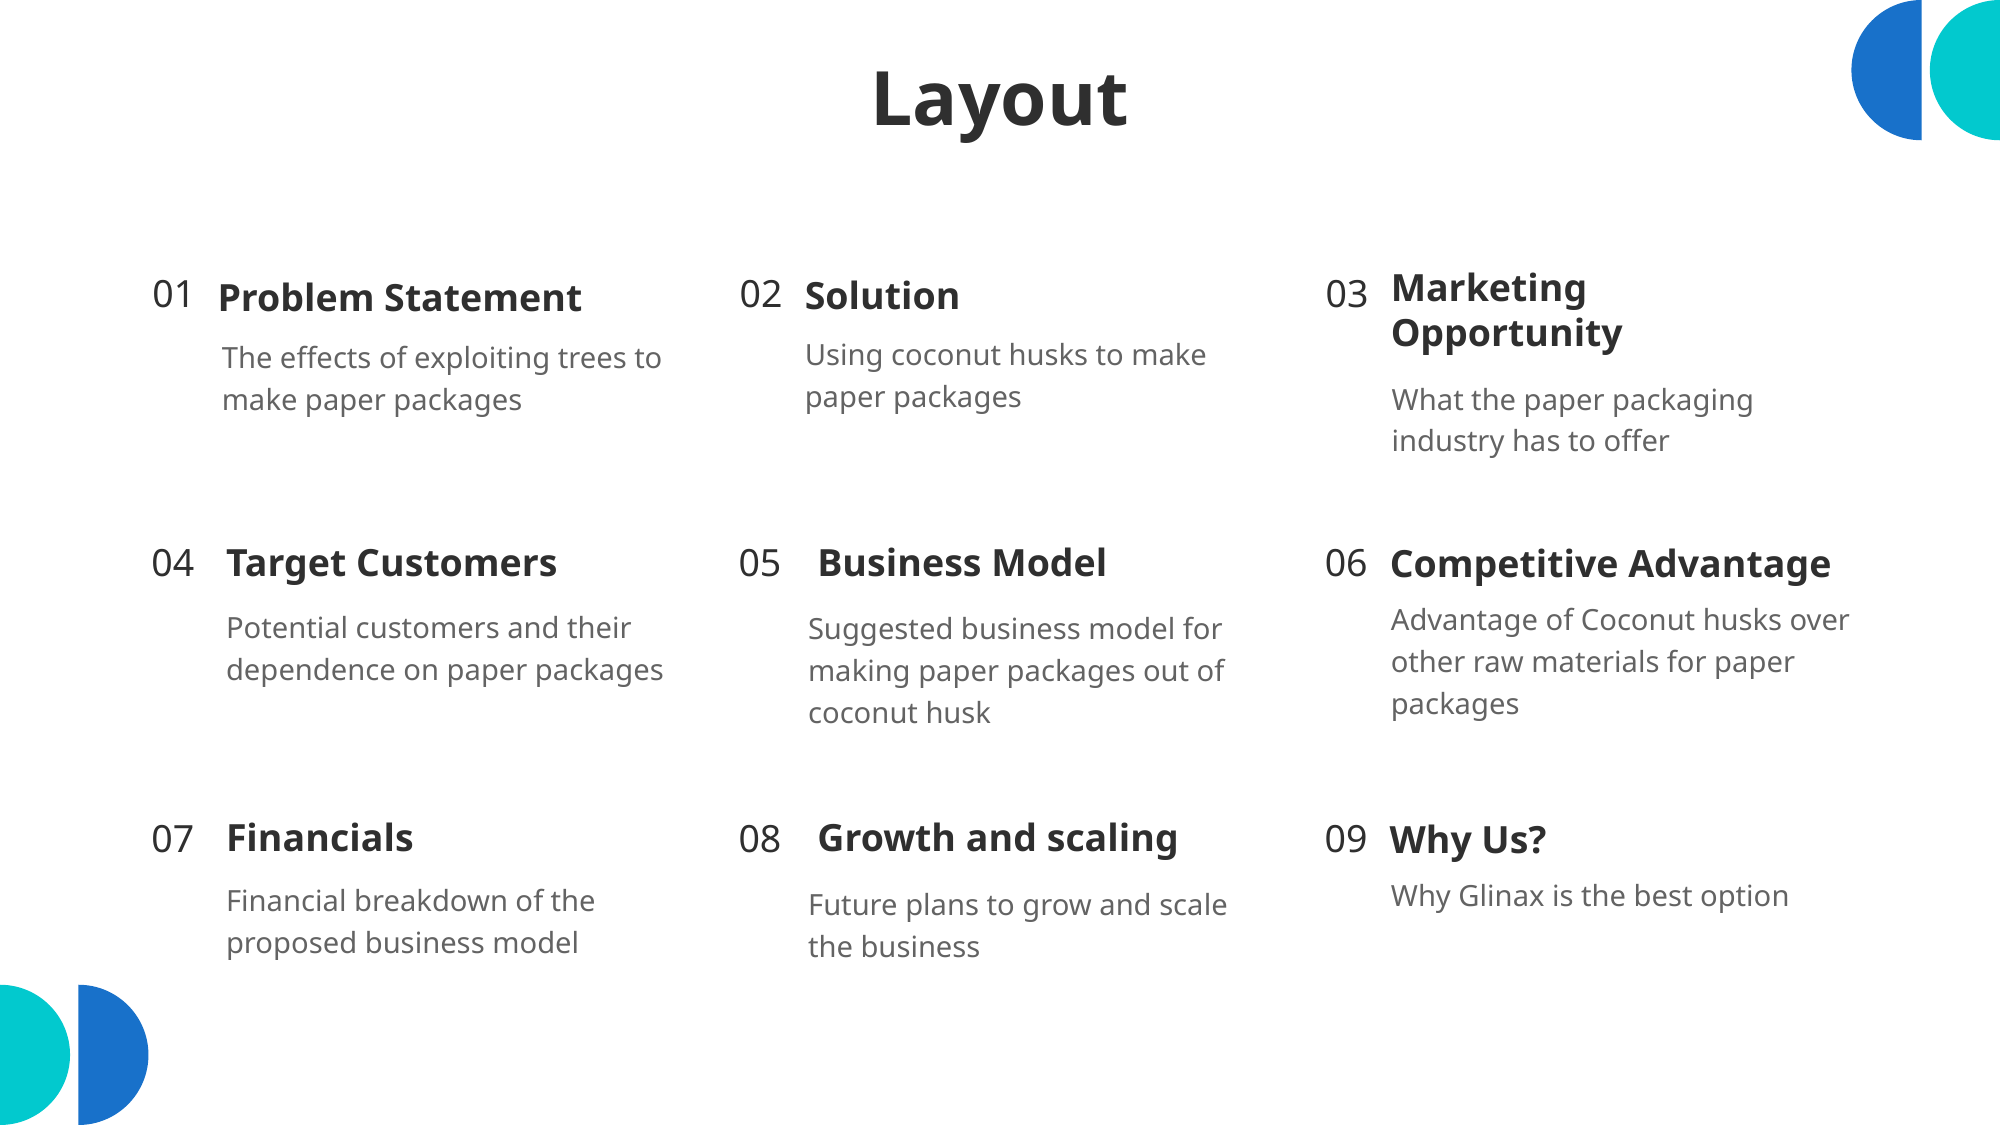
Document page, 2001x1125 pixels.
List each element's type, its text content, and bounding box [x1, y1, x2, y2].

list Using coconut husks to make paper packages [804, 329, 1267, 448]
list 06 [1310, 520, 1382, 585]
text_box Why Us? [1389, 731, 1852, 861]
list Target Customers [226, 454, 688, 584]
text_box 08 [724, 796, 796, 860]
list Problem Statement [217, 189, 679, 319]
text_box Future plans to grow and scale the business [808, 879, 1270, 998]
text_box 09 [1310, 796, 1382, 860]
text_box 07 [137, 796, 209, 860]
text_box Financials [225, 729, 688, 860]
text_box Growth and scaling [817, 729, 1279, 860]
list 01 [138, 251, 210, 315]
list What the paper packaging industry has to offer [1391, 373, 1854, 492]
title Layout [138, 2, 1862, 189]
list Potential customers and their dependence on paper packages [226, 601, 688, 721]
list 05 [724, 520, 796, 585]
text_box Financial breakdown of the proposed business model [226, 874, 688, 994]
list Suggested business model for making paper packages out of coconut husk [808, 603, 1270, 722]
text_box Why Glinax is the best option [1390, 870, 1853, 989]
list 03 [1311, 251, 1383, 315]
list 02 [725, 251, 797, 315]
list Business Model [817, 454, 1279, 584]
list Advantage of Coconut husks over other raw materials for paper packages [1390, 594, 1853, 713]
list Marketing Opportunity [1390, 224, 1853, 354]
list Competitive Advantage [1389, 455, 1852, 586]
list Solution [804, 188, 1267, 318]
list The effects of exploiting trees to make paper packages [221, 332, 684, 451]
list 04 [137, 520, 209, 585]
